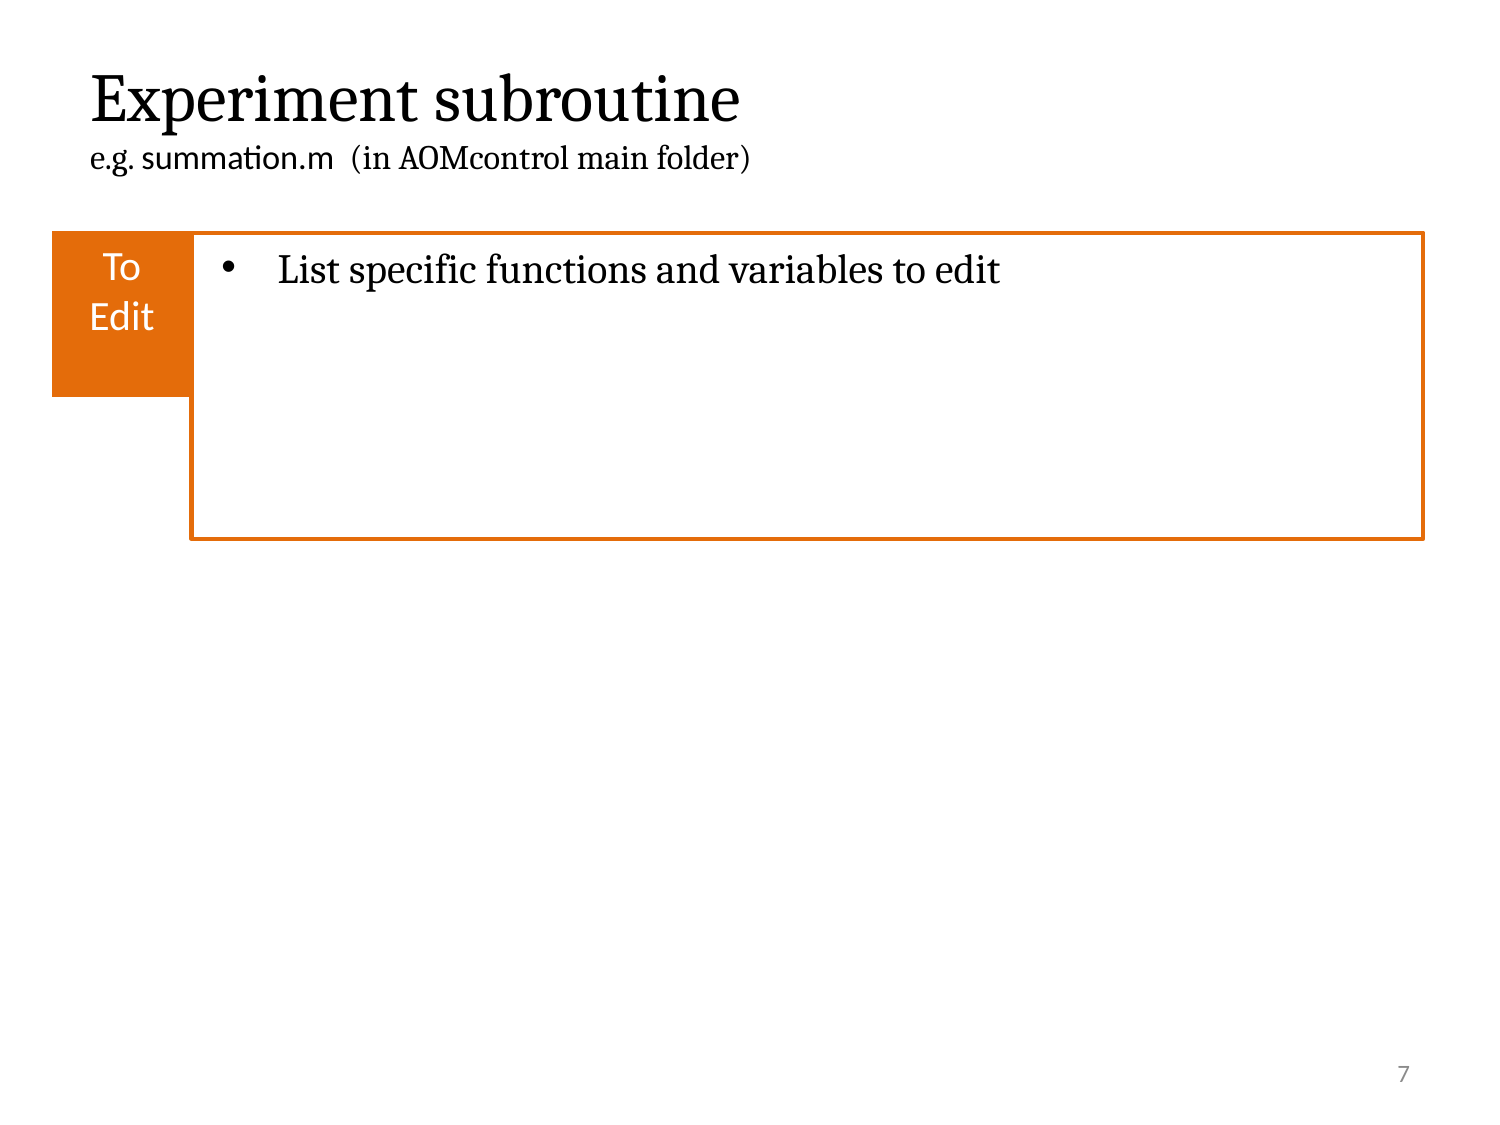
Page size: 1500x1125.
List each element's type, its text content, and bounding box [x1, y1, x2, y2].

text_box To Edit [52, 231, 189, 397]
text_box [189, 231, 1425, 541]
title Experiment subroutine e.g. summation.m (in AOMcontrol main folder) [75, 45, 1425, 185]
slide_number 7 [1074, 1042, 1425, 1103]
